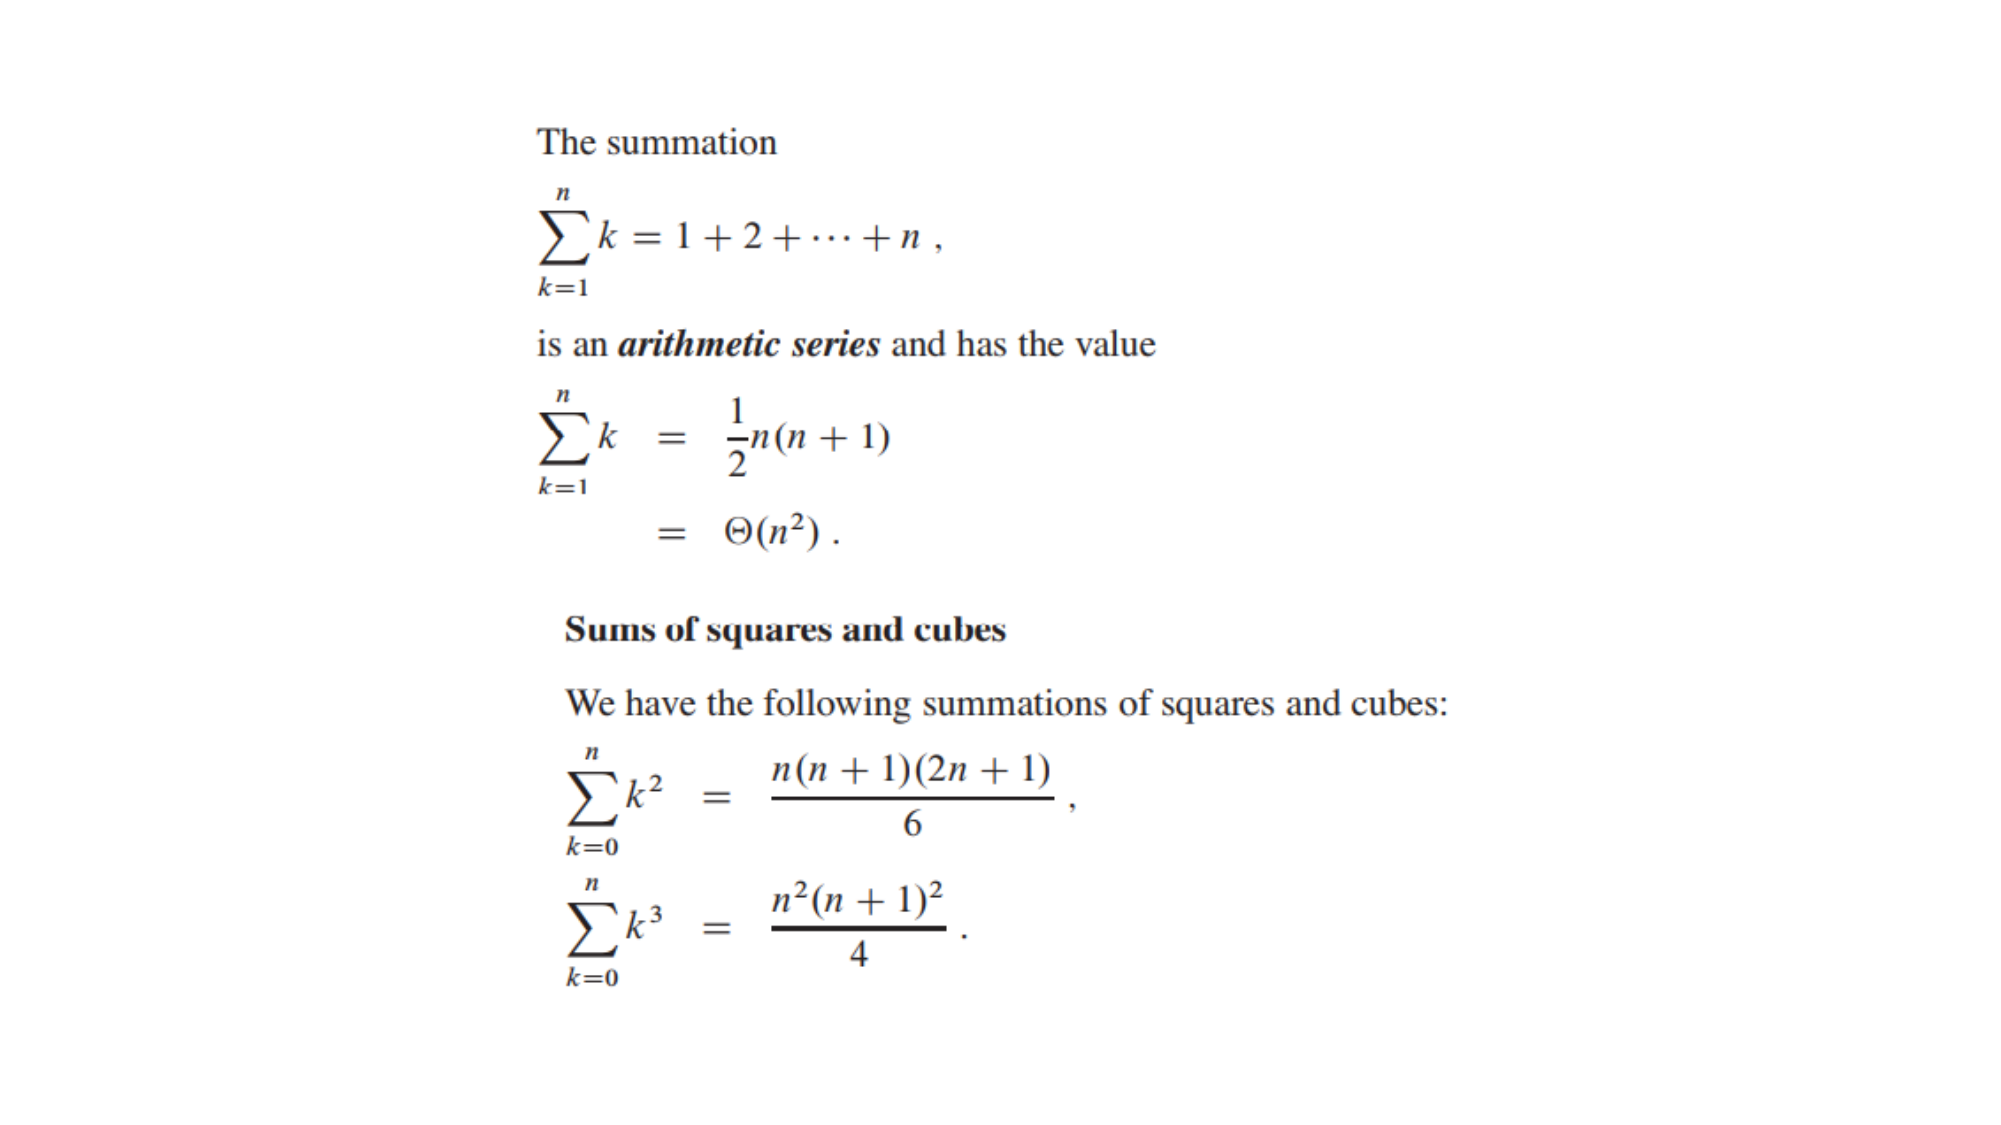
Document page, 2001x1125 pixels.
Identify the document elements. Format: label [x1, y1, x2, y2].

list [517, 105, 1483, 1020]
